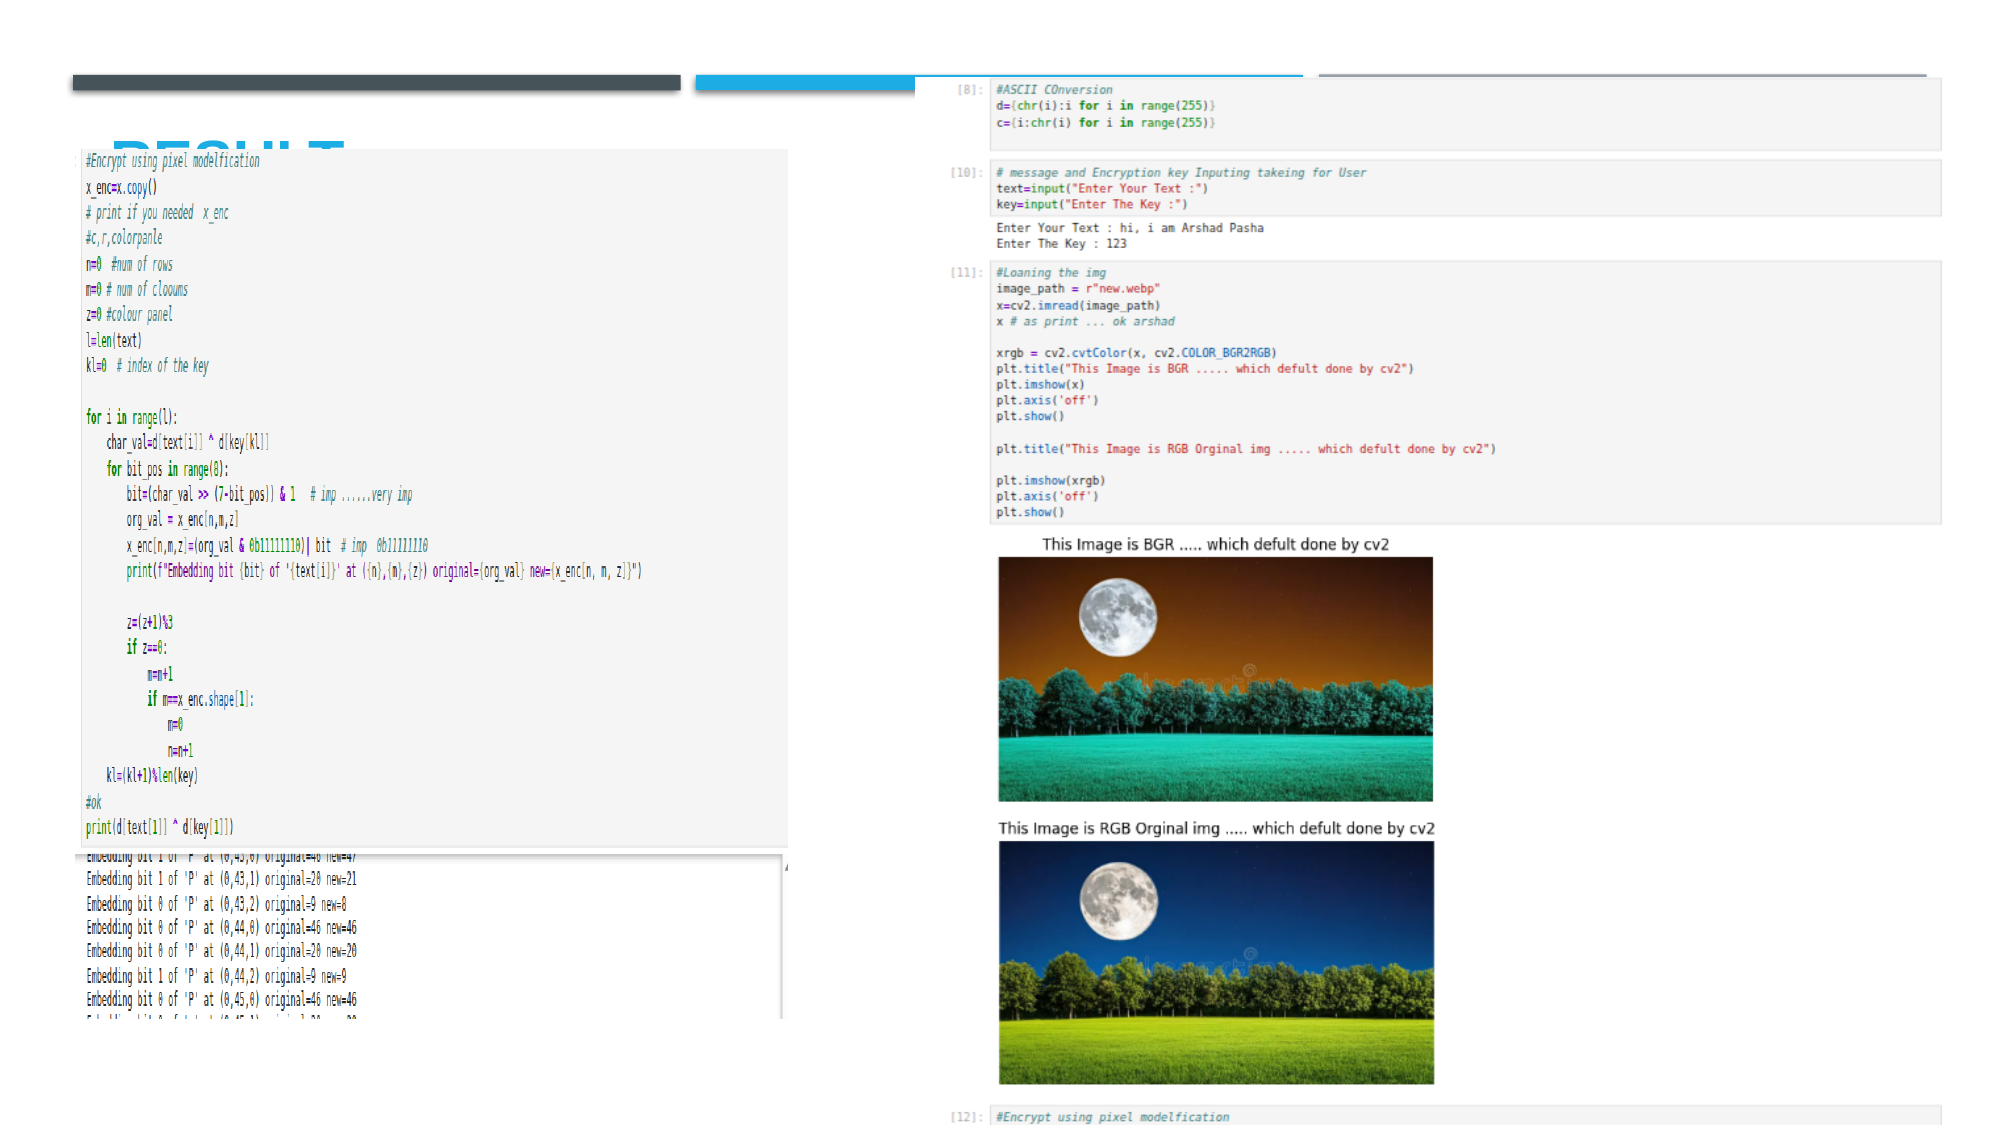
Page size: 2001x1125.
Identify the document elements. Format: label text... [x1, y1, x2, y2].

picture [915, 77, 1951, 1125]
title Result [95, 115, 915, 202]
picture [74, 149, 788, 1020]
